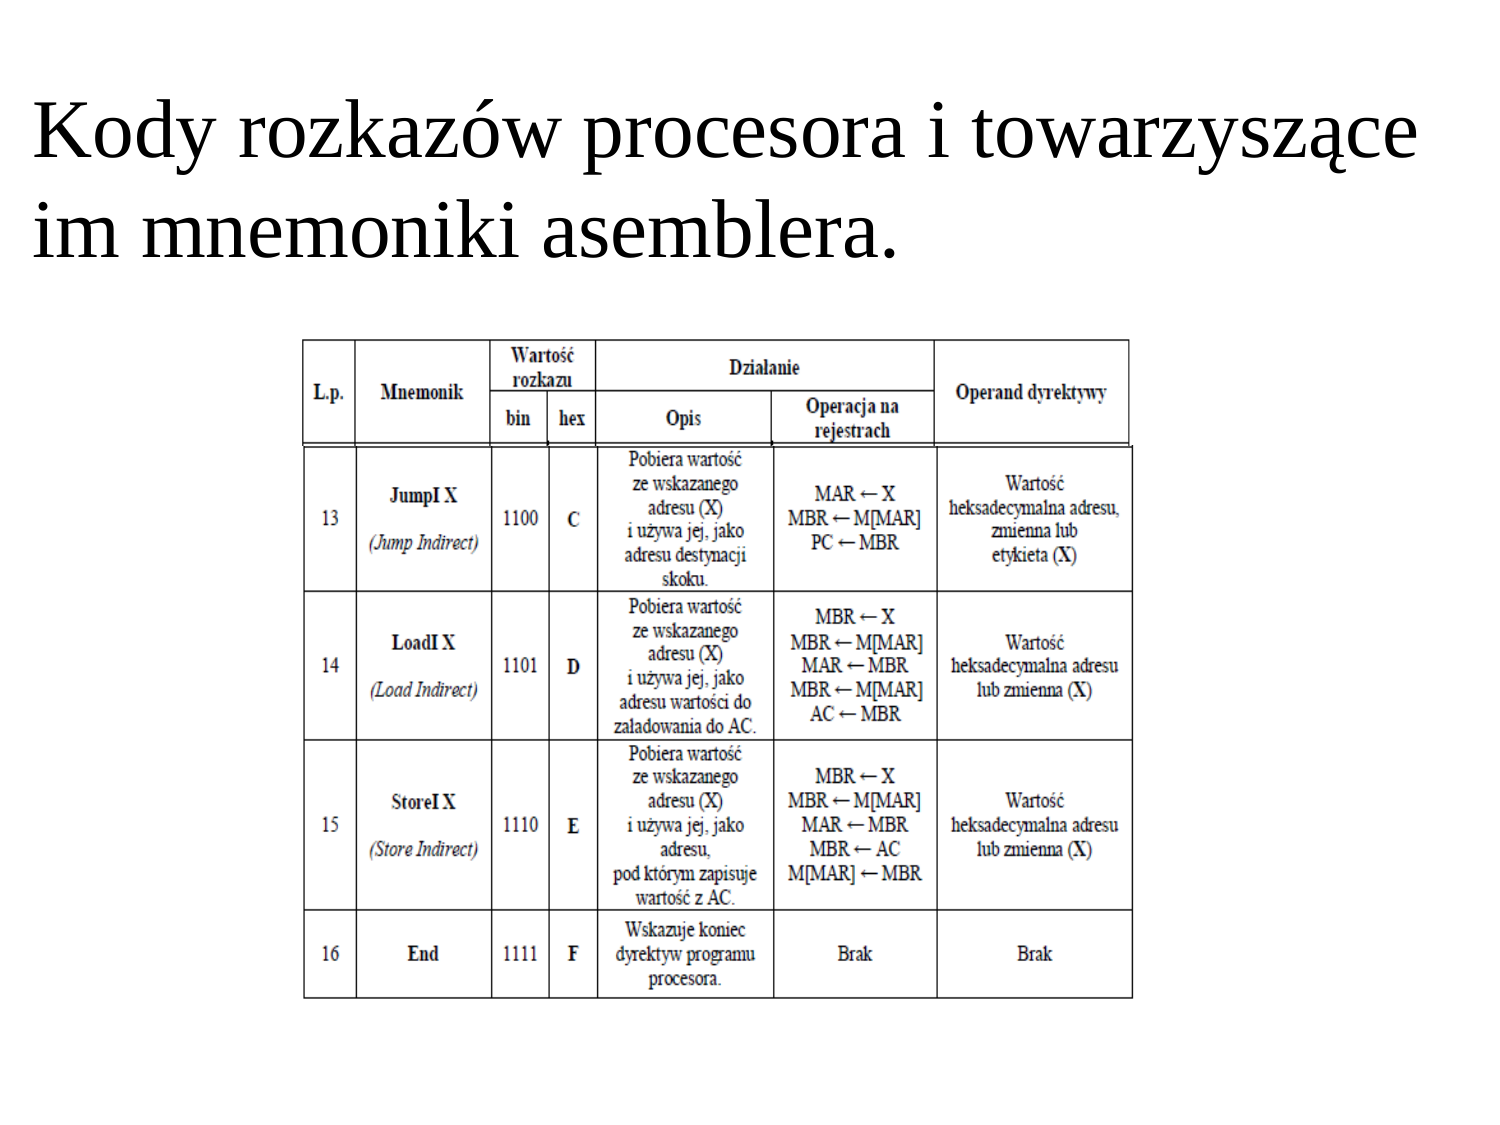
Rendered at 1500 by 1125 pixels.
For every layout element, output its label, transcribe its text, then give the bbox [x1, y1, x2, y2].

text_box Kody rozkazów procesora i towarzyszące im mnemoniki asemblera. [17, 66, 1447, 281]
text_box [300, 337, 1136, 1001]
